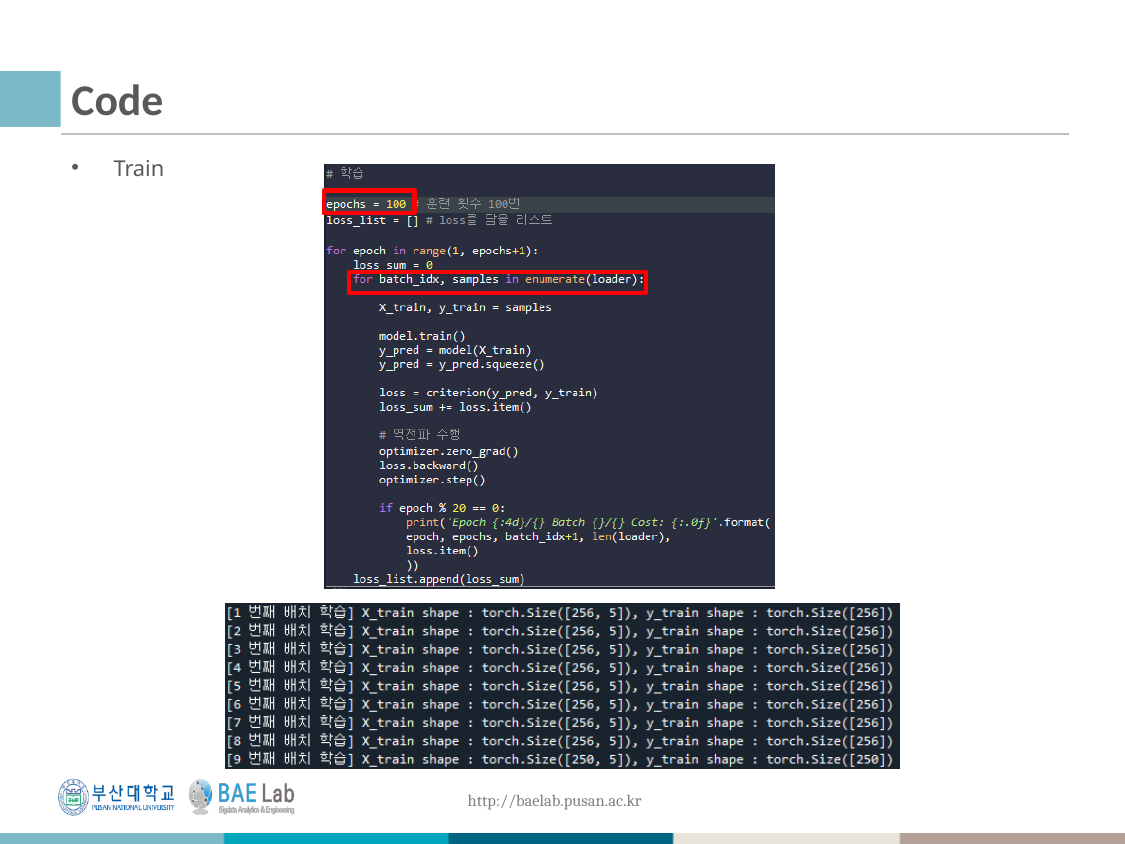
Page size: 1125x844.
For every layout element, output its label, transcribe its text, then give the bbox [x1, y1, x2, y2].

picture [0, 833, 448, 844]
title Code [56, 71, 1069, 125]
picture [324, 164, 776, 590]
picture [673, 833, 1125, 844]
picture [224, 603, 901, 769]
picture [186, 776, 300, 816]
picture [55, 775, 175, 819]
list Train [56, 146, 1069, 754]
